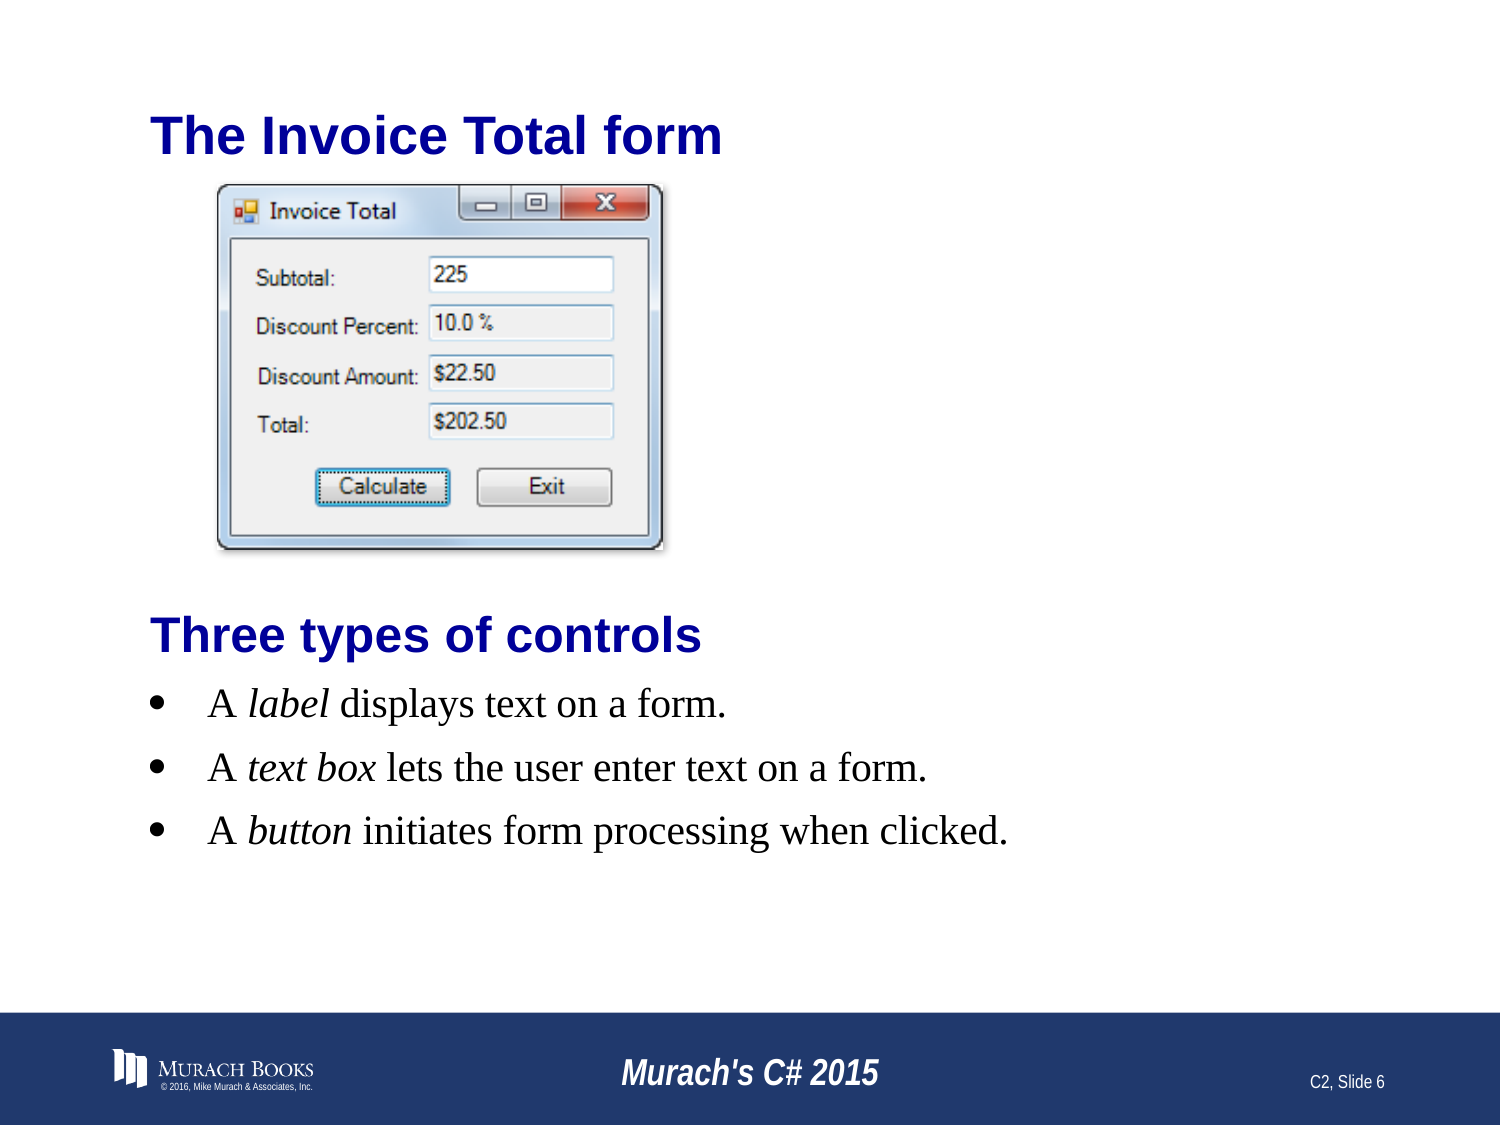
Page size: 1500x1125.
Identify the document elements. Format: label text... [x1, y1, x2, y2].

footer © 2016, Mike Murach & Associates, Inc. [12, 1025, 463, 1100]
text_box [149, 574, 1348, 867]
slide_number C2, Slide 6 [1087, 1025, 1400, 1100]
slide_number Murach's C# 2015 [463, 1025, 1050, 1100]
title The Invoice Total form [150, 99, 1350, 166]
picture [216, 184, 663, 551]
